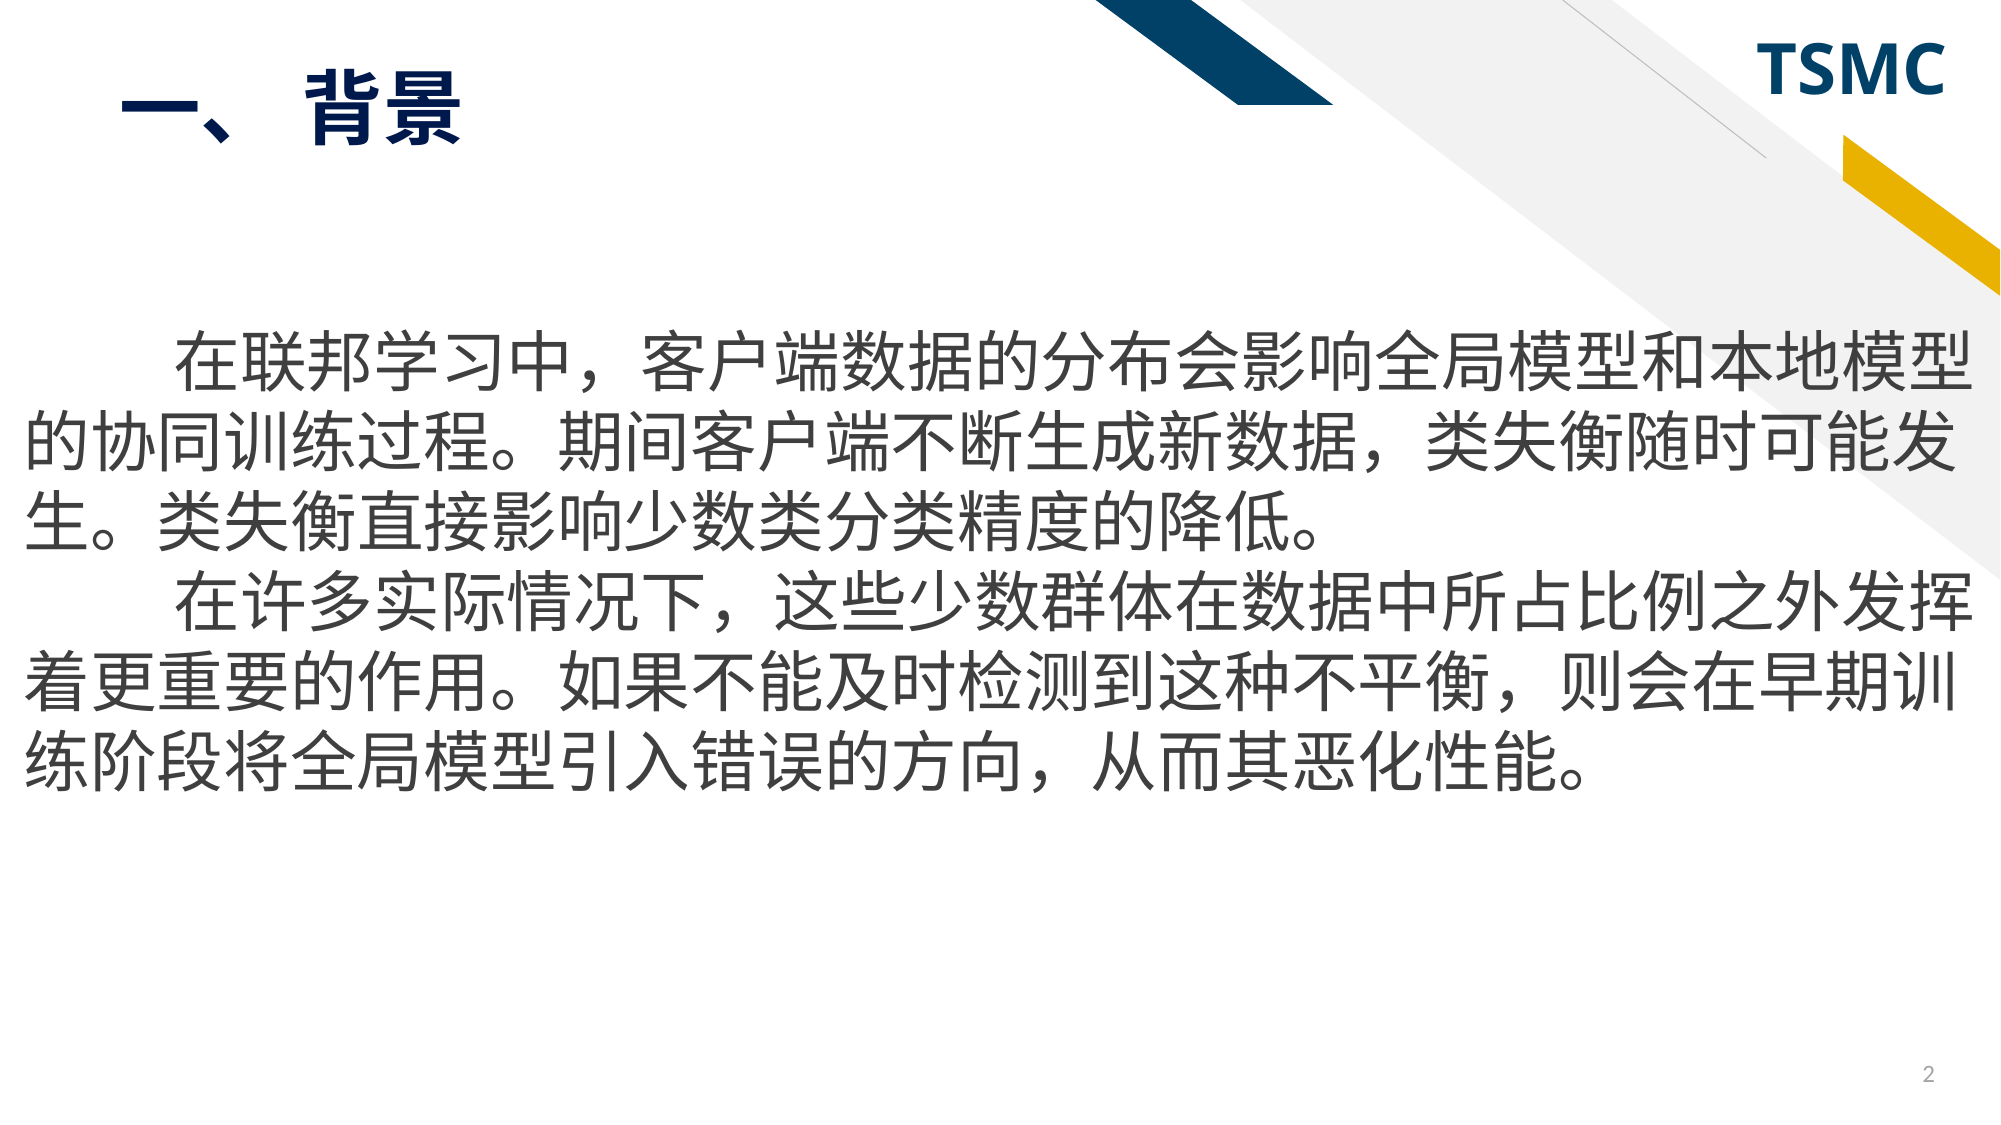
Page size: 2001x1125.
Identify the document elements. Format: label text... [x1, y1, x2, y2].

title 一、 背景 [104, 60, 1472, 156]
text_box 在联邦学习中，客户端数据的分布会影响全局模型和本地模型的协同训练过程。期间客户端不断生成新数据，类失衡随时可能发生。类失衡直接影响少数类分类精度的降低。 在许多实际情况下，这些少数群体在数据中所占比例之外发挥着更重要的作用。如果不能及时检测到这种不平衡，则会在早期训练阶段将全局模型引入错误的方向，从而其恶化性能。 [8, 312, 1992, 807]
slide_number 2 [1828, 1042, 1950, 1103]
